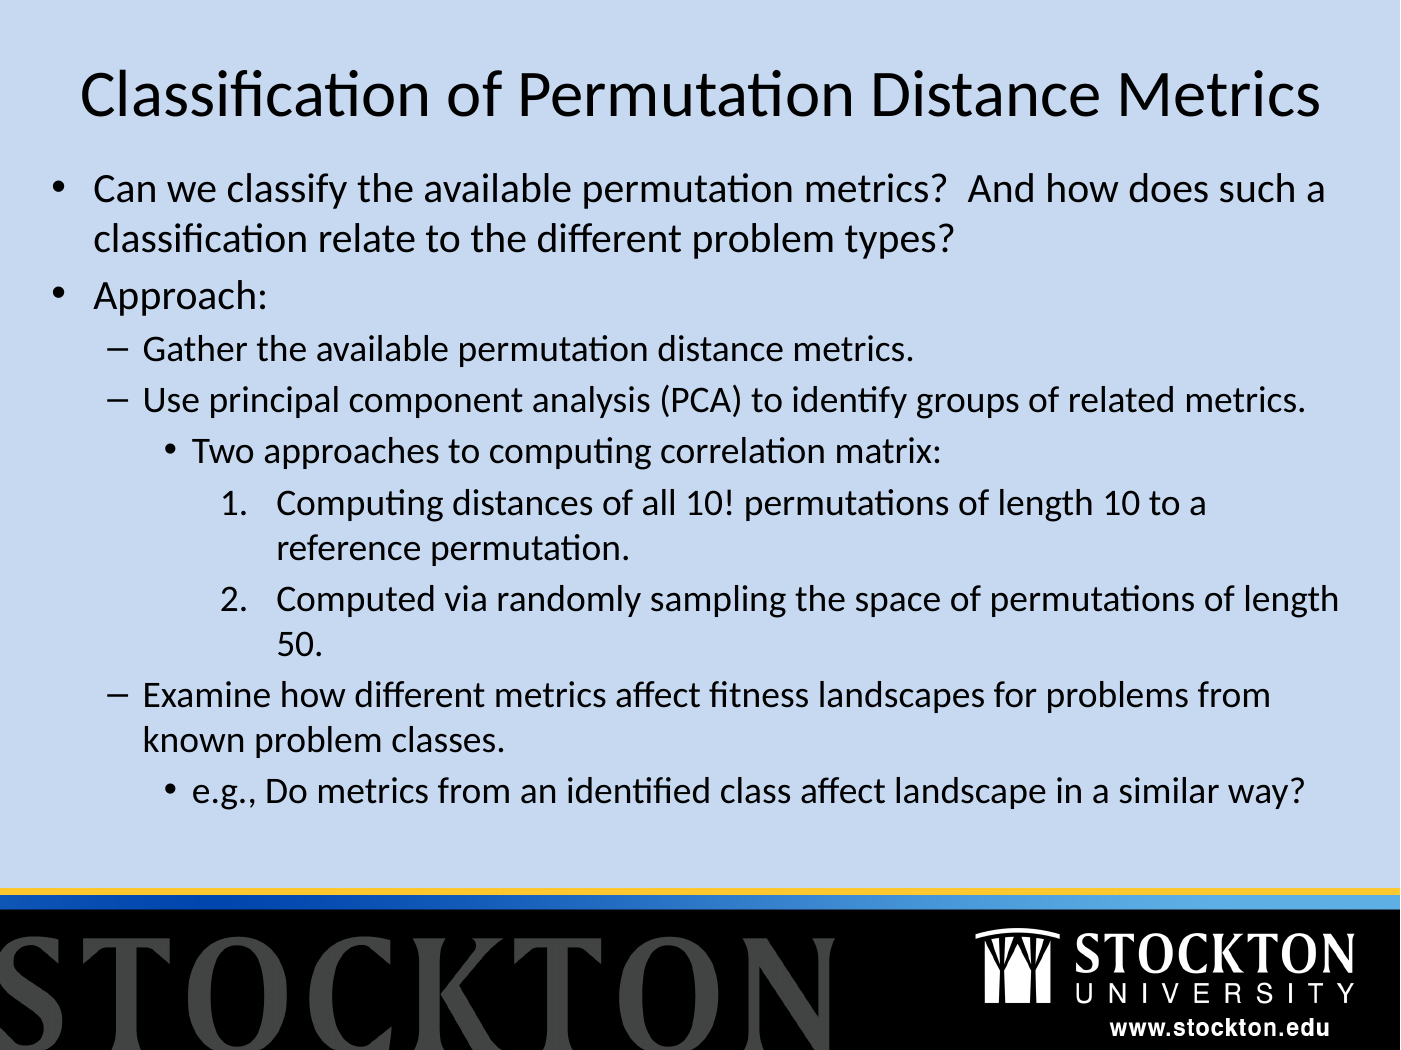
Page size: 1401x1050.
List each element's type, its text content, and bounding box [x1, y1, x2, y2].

list Can we classify the available permutation metrics? And how does such a classification relate to the different problem types? Approach: Gather the available permutation distance metrics. Use principal component analysis (PCA) to identify groups of related metrics. Two approaches to computing correlation matrix: Computing distances of all 10! permutations of length 10 to a reference permutation. Computed via randomly sampling the space of permutations of length 50. Examine how different metrics affect fitness landscapes for problems from known problem classes. e.g., Do metrics from an identified class affect landscape in a similar way? [36, 153, 1367, 884]
picture [0, 888, 1400, 1050]
title Classification of Permutation Distance Metrics [53, 42, 1350, 153]
